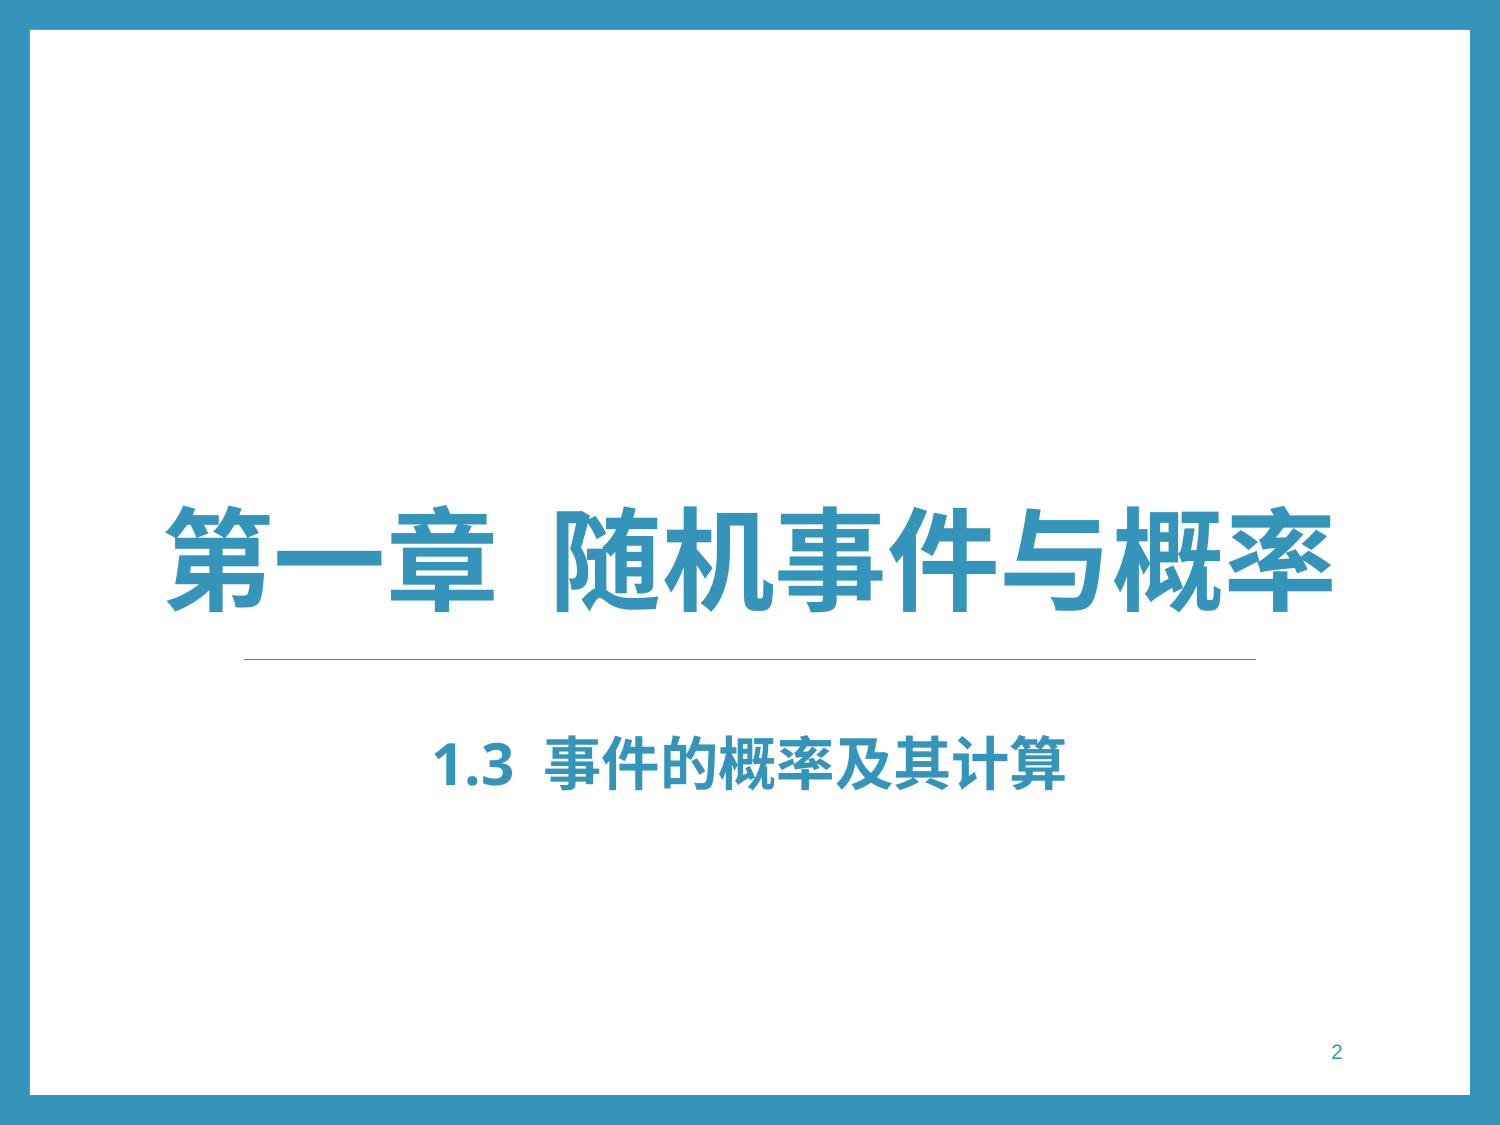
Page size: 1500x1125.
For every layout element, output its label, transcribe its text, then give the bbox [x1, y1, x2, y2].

list 1.3 事件的概率及其计算 [210, 727, 1290, 906]
slide_number 2 [1147, 1021, 1358, 1081]
title 第一章 随机事件与概率 [136, 192, 1363, 634]
